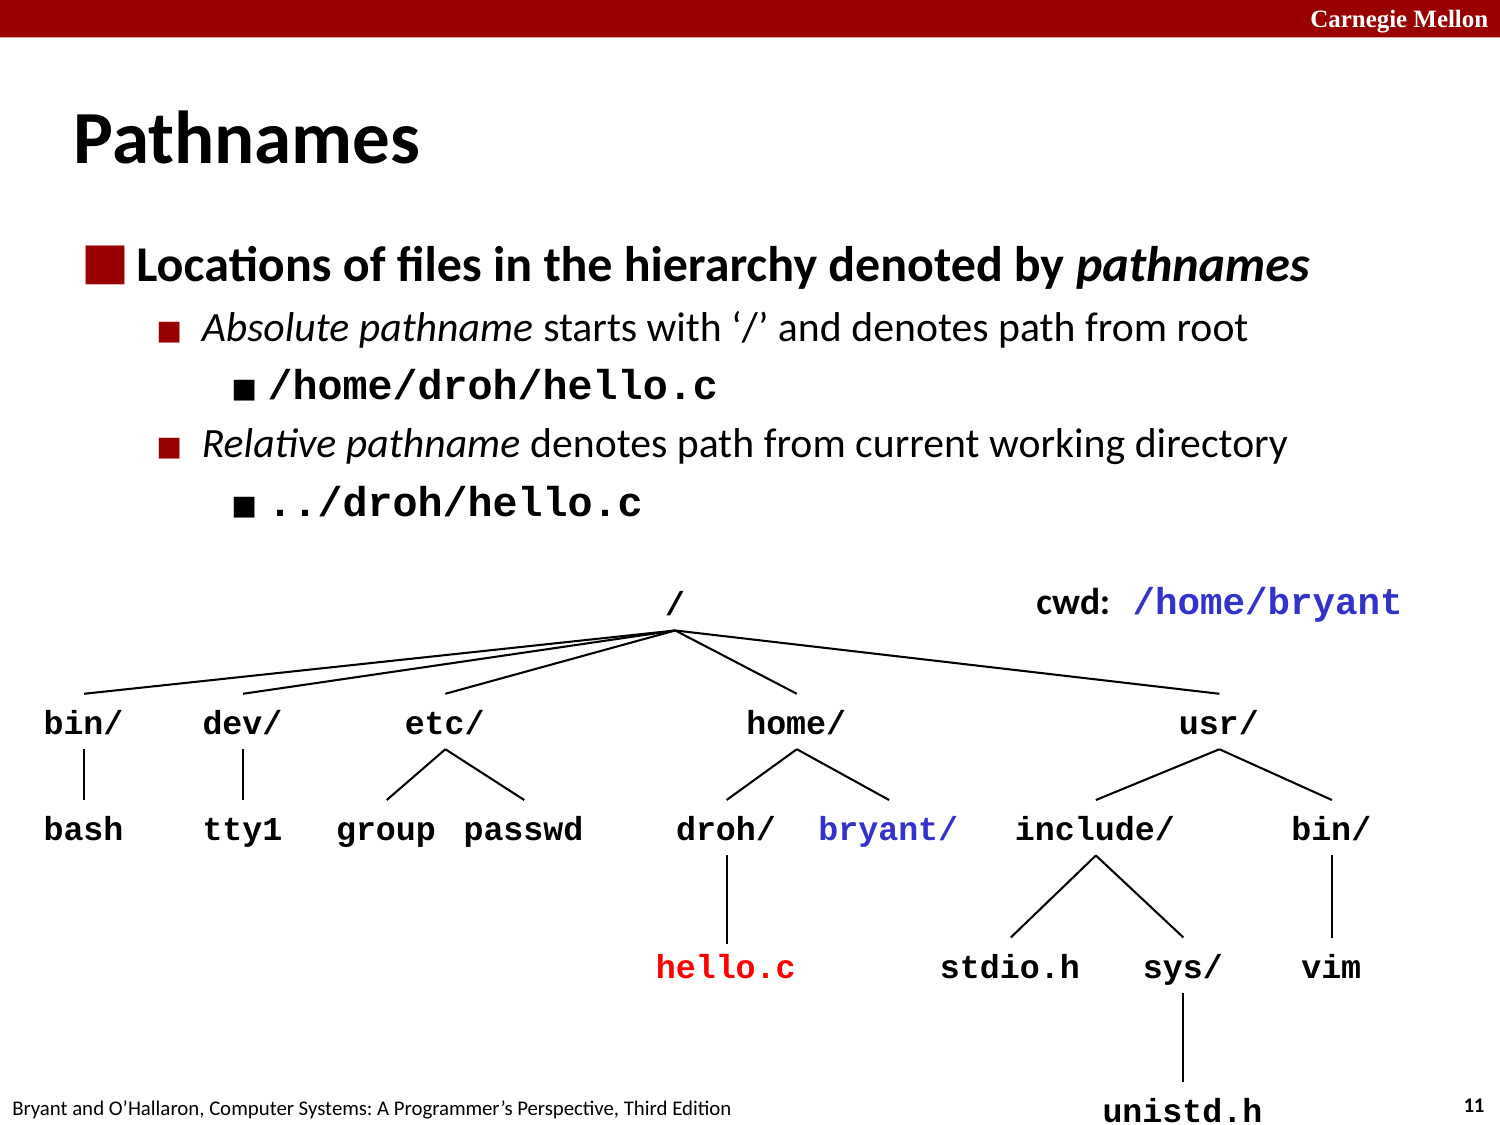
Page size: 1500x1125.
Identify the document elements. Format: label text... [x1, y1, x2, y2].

text_box bin/ [1276, 799, 1388, 856]
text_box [1095, 855, 1184, 938]
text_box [386, 748, 444, 801]
text_box stdio.h [924, 937, 1097, 993]
text_box tty1 [187, 799, 299, 856]
text_box bash [28, 799, 140, 856]
text_box bin/ [28, 693, 140, 750]
text_box home/ [731, 702, 863, 747]
text_box vim [1286, 937, 1378, 993]
text_box passwd [448, 799, 600, 856]
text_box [726, 748, 795, 801]
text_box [1219, 748, 1333, 801]
text_box usr/ [1163, 693, 1275, 747]
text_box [796, 748, 890, 801]
list Locations of files in the hierarchy denoted by pathnames Absolute pathname starts with ‘/’ and denotes path from root /home/droh/hello.c Relative pathname denotes path from current working directory ../droh/hello.c [65, 223, 1463, 538]
text_box hello.c [640, 937, 813, 993]
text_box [674, 630, 1220, 694]
text_box etc/ [389, 702, 501, 747]
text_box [445, 630, 670, 694]
text_box include/ [999, 799, 1192, 856]
text_box unistd.h [1087, 1081, 1280, 1125]
title Pathnames [58, 71, 1304, 197]
text_box cwd: /home/bryant [1021, 569, 1422, 631]
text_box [1095, 748, 1218, 801]
text_box / [650, 574, 701, 627]
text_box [83, 630, 240, 694]
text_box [1010, 855, 1093, 938]
text_box sys/ [1127, 937, 1239, 993]
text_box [242, 630, 443, 694]
text_box bryant/ [803, 799, 975, 856]
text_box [445, 748, 525, 801]
text_box group [321, 799, 448, 856]
text_box droh/ [661, 799, 793, 856]
text_box dev/ [187, 702, 299, 750]
